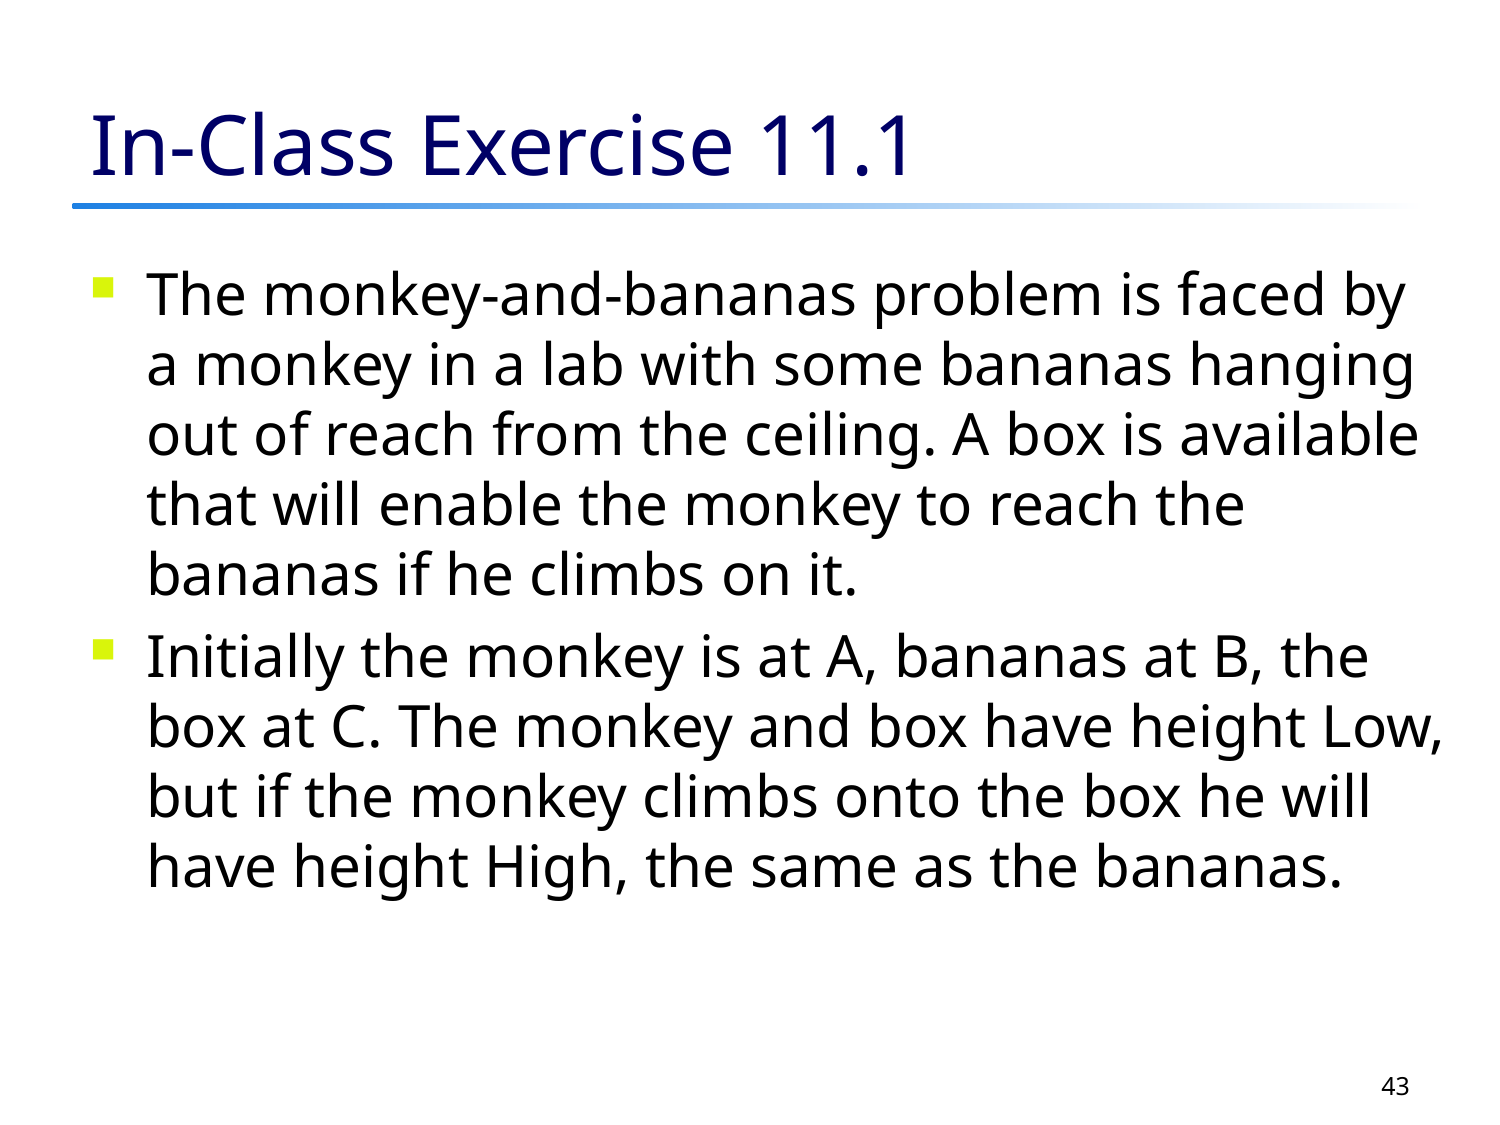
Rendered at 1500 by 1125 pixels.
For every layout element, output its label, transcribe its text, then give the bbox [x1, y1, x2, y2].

list The monkey-and-bananas problem is faced by a monkey in a lab with some bananas hanging out of reach from the ceiling. A box is available that will enable the monkey to reach the bananas if he climbs on it. Initially the monkey is at A, bananas at B, the box at C. The monkey and box have height Low, but if the monkey climbs onto the box he will have height High, the same as the bananas. [75, 249, 1463, 1006]
slide_number 43 [1112, 1037, 1426, 1113]
title In-Class Exercise 11.1 [75, 12, 1468, 200]
